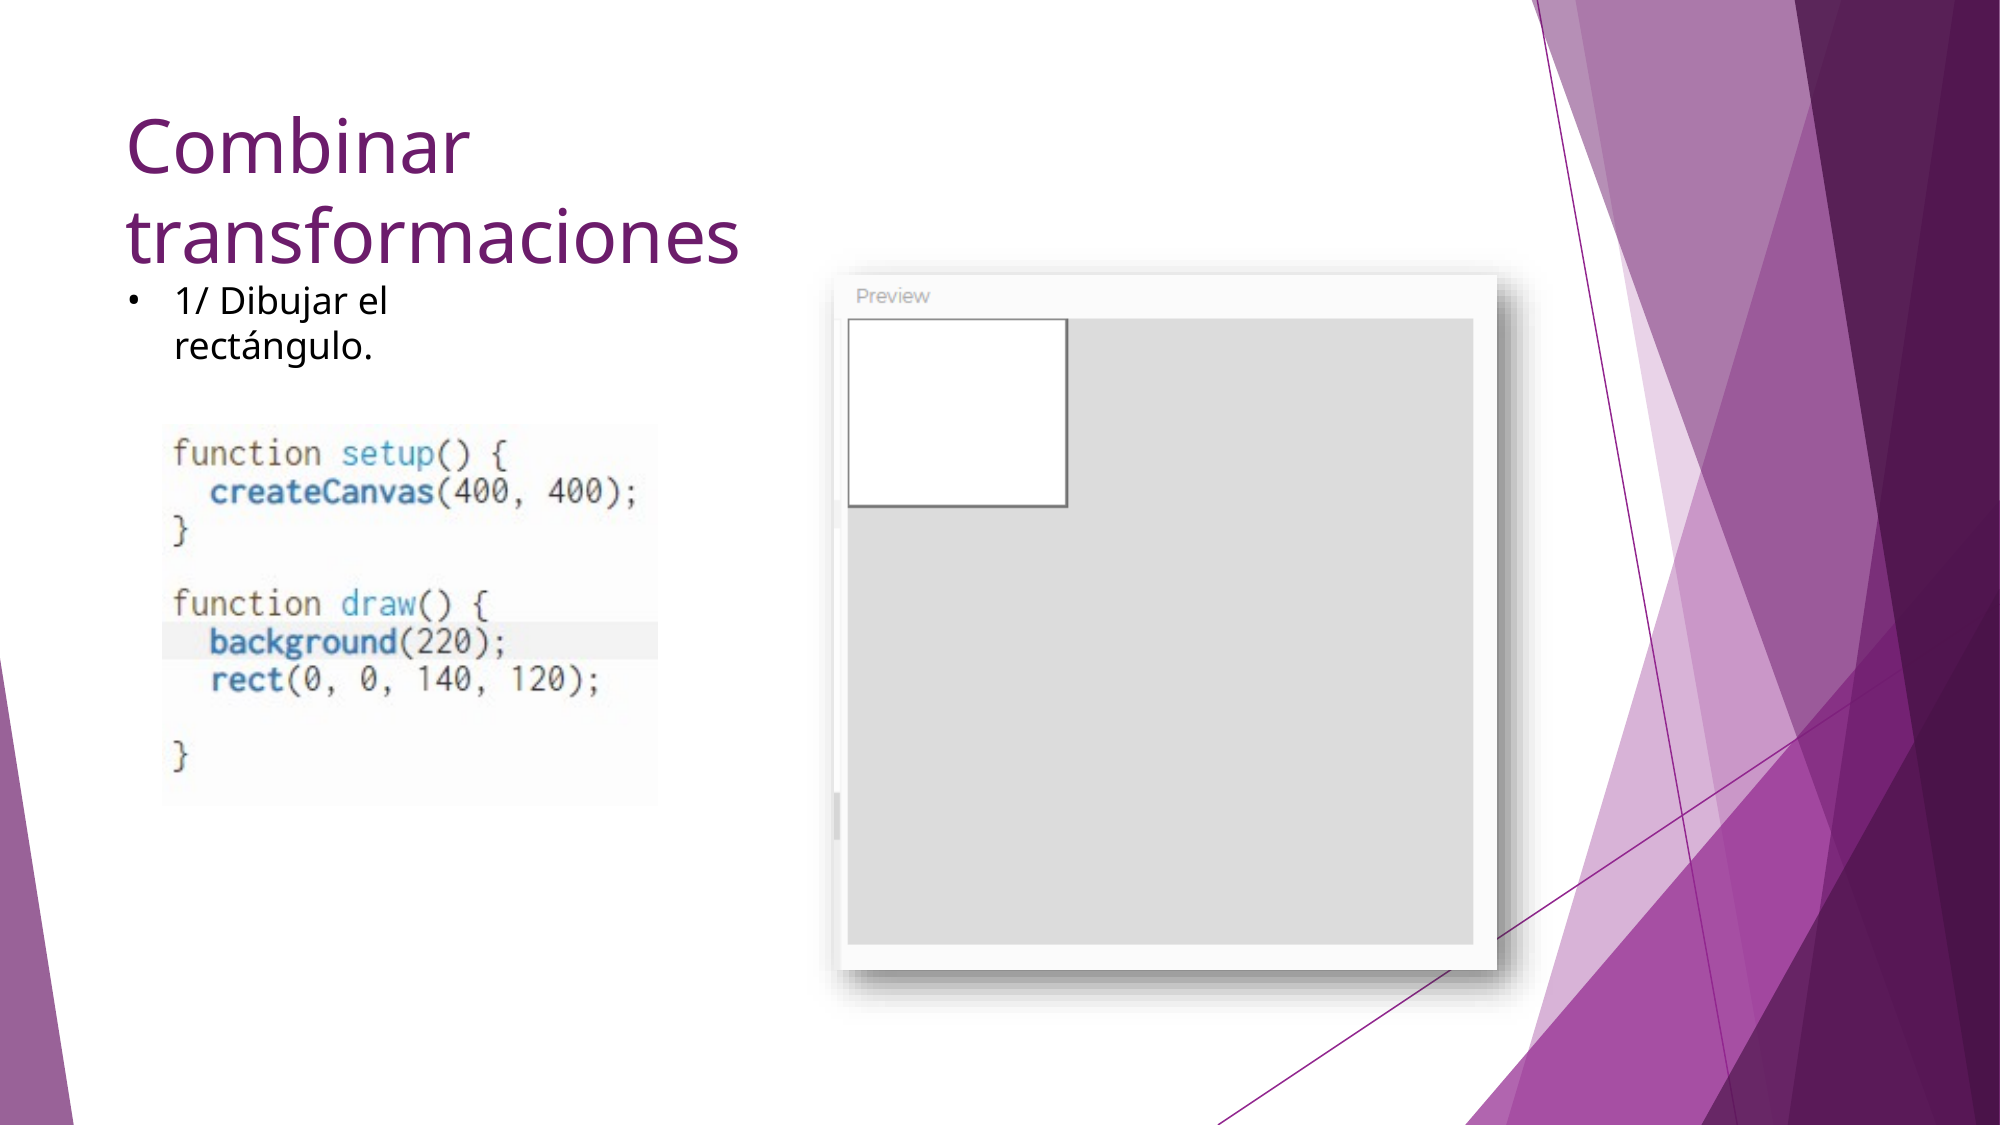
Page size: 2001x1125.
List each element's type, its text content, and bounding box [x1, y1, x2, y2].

picture [162, 424, 658, 806]
text_box 1/ Dibujar el rectángulo. [124, 274, 597, 367]
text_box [801, 243, 1559, 1031]
title Combinar transformaciones [123, 96, 1048, 287]
